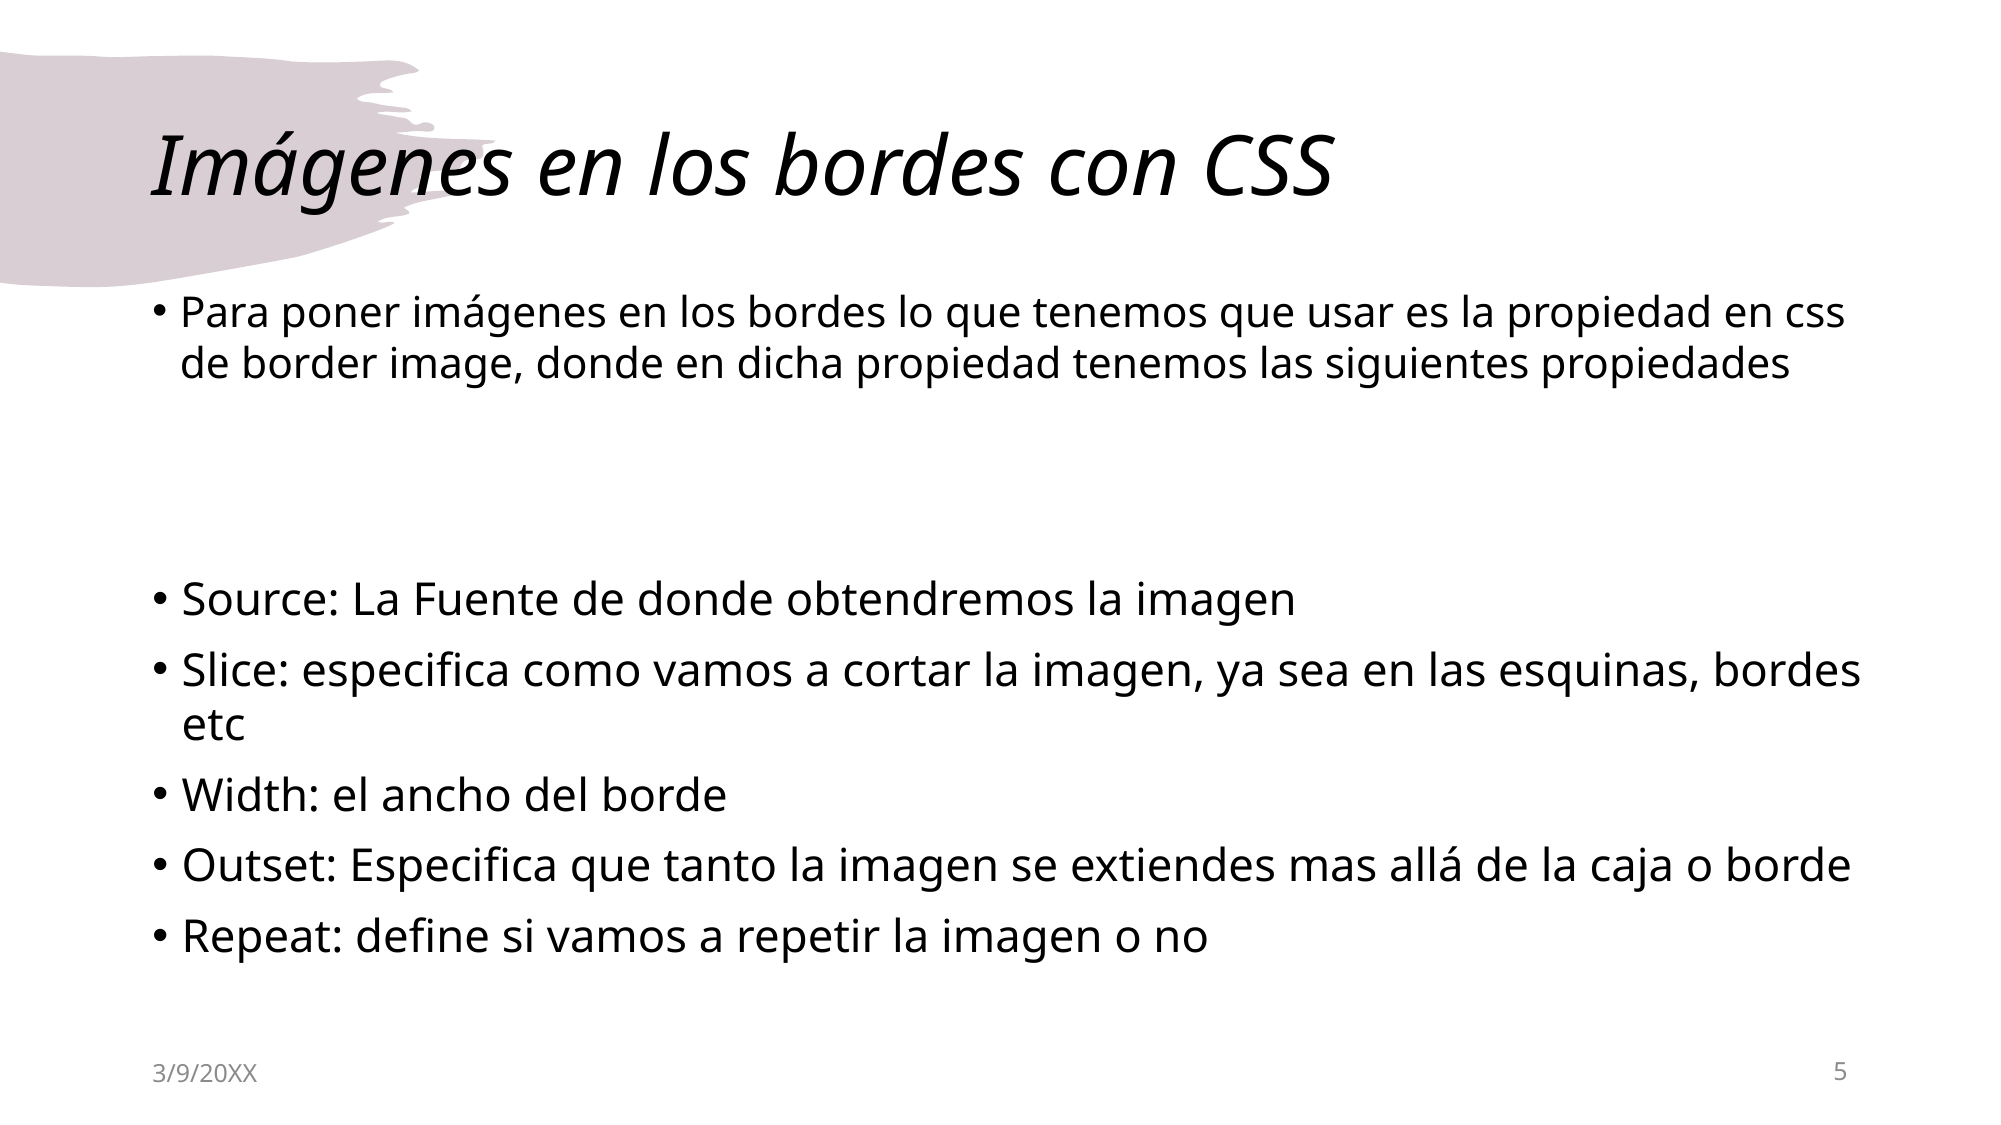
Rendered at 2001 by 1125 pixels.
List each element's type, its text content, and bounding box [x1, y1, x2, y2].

text_box Para poner imágenes en los bordes lo que tenemos que usar es la propiedad en css de border image, donde en dicha propiedad tenemos las siguientes propiedades [137, 277, 1863, 433]
list Source: La Fuente de donde obtendremos la imagen Slice: especifica como vamos a cortar la imagen, ya sea en las esquinas, bordes etc Width: el ancho del borde Outset: Especifica que tanto la imagen se extiendes mas allá de la caja o borde Repeat: define si vamos a repetir la imagen o no [137, 562, 1887, 1008]
title Imágenes en los bordes con CSS [137, 59, 1863, 277]
slide_number 5 [1412, 1042, 1863, 1103]
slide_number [137, 1042, 588, 1103]
